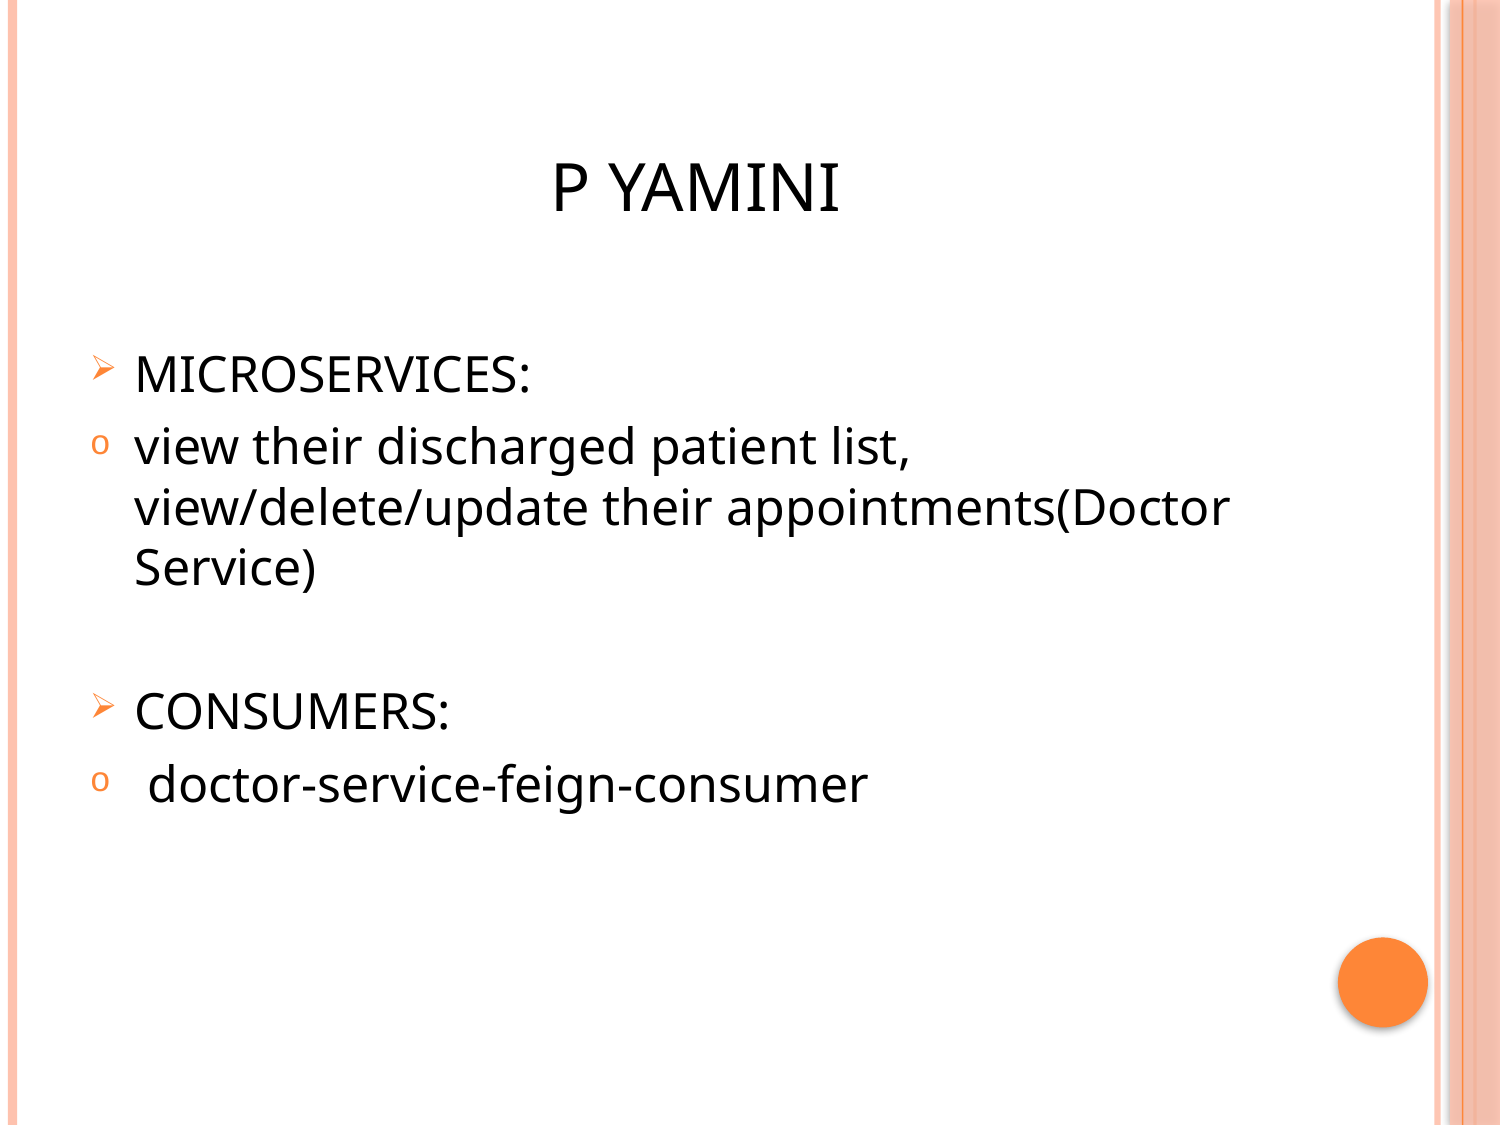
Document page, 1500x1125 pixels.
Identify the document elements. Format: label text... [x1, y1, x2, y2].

title P Yamini [75, 45, 1300, 233]
list MICROSERVICES: view their discharged patient list, view/delete/update their appointments(Doctor Service) CONSUMERS: doctor-service-feign-consumer [75, 262, 1300, 1062]
